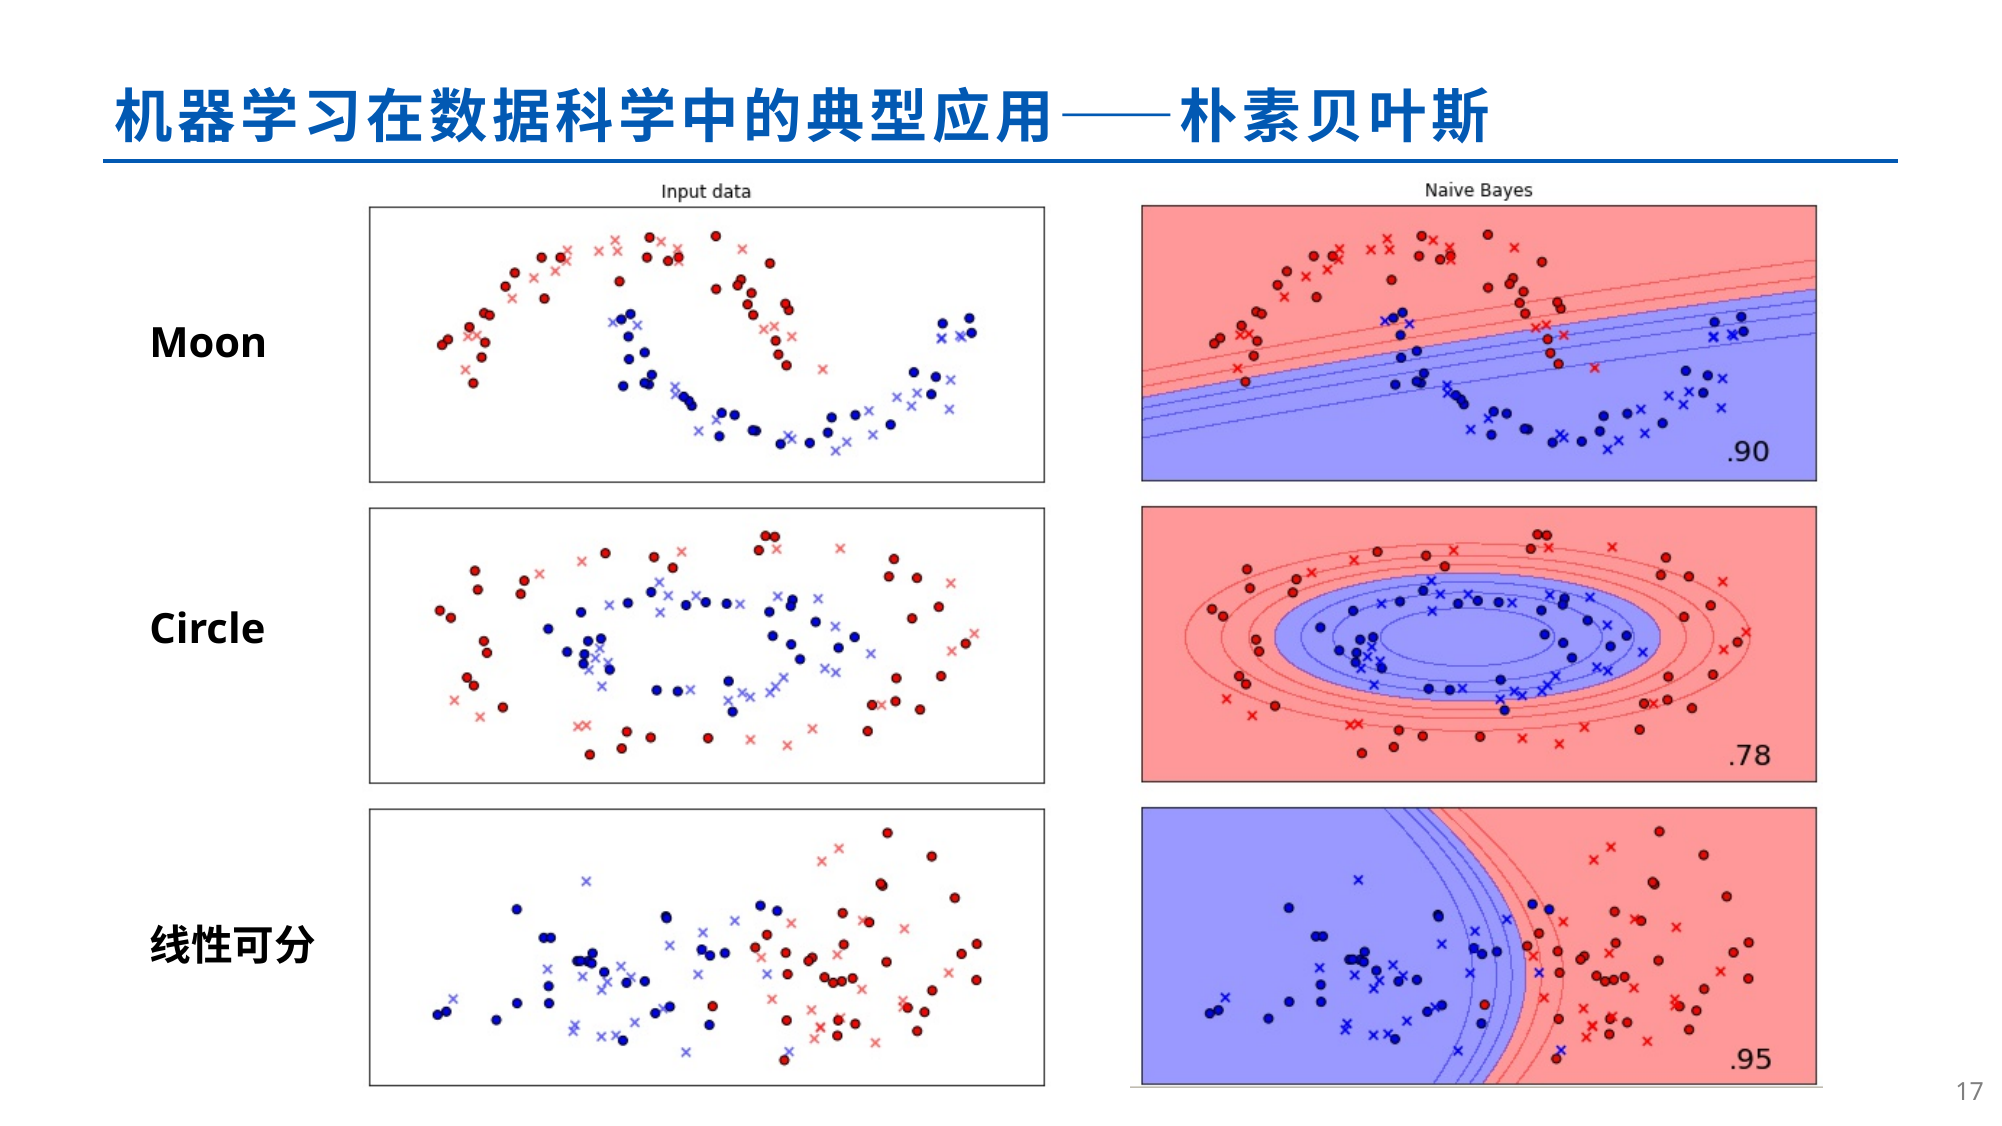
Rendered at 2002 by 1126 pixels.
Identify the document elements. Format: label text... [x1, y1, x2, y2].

picture [1130, 172, 1824, 1088]
text_box Circle [134, 599, 357, 660]
slide_number 16 [1532, 1065, 1999, 1119]
title 机器学习在数据科学中的典型应用——朴素贝叶斯 [99, 54, 1901, 173]
text_box Moon [134, 314, 357, 375]
picture [362, 172, 1051, 1088]
text_box 线性可分 [134, 916, 357, 977]
